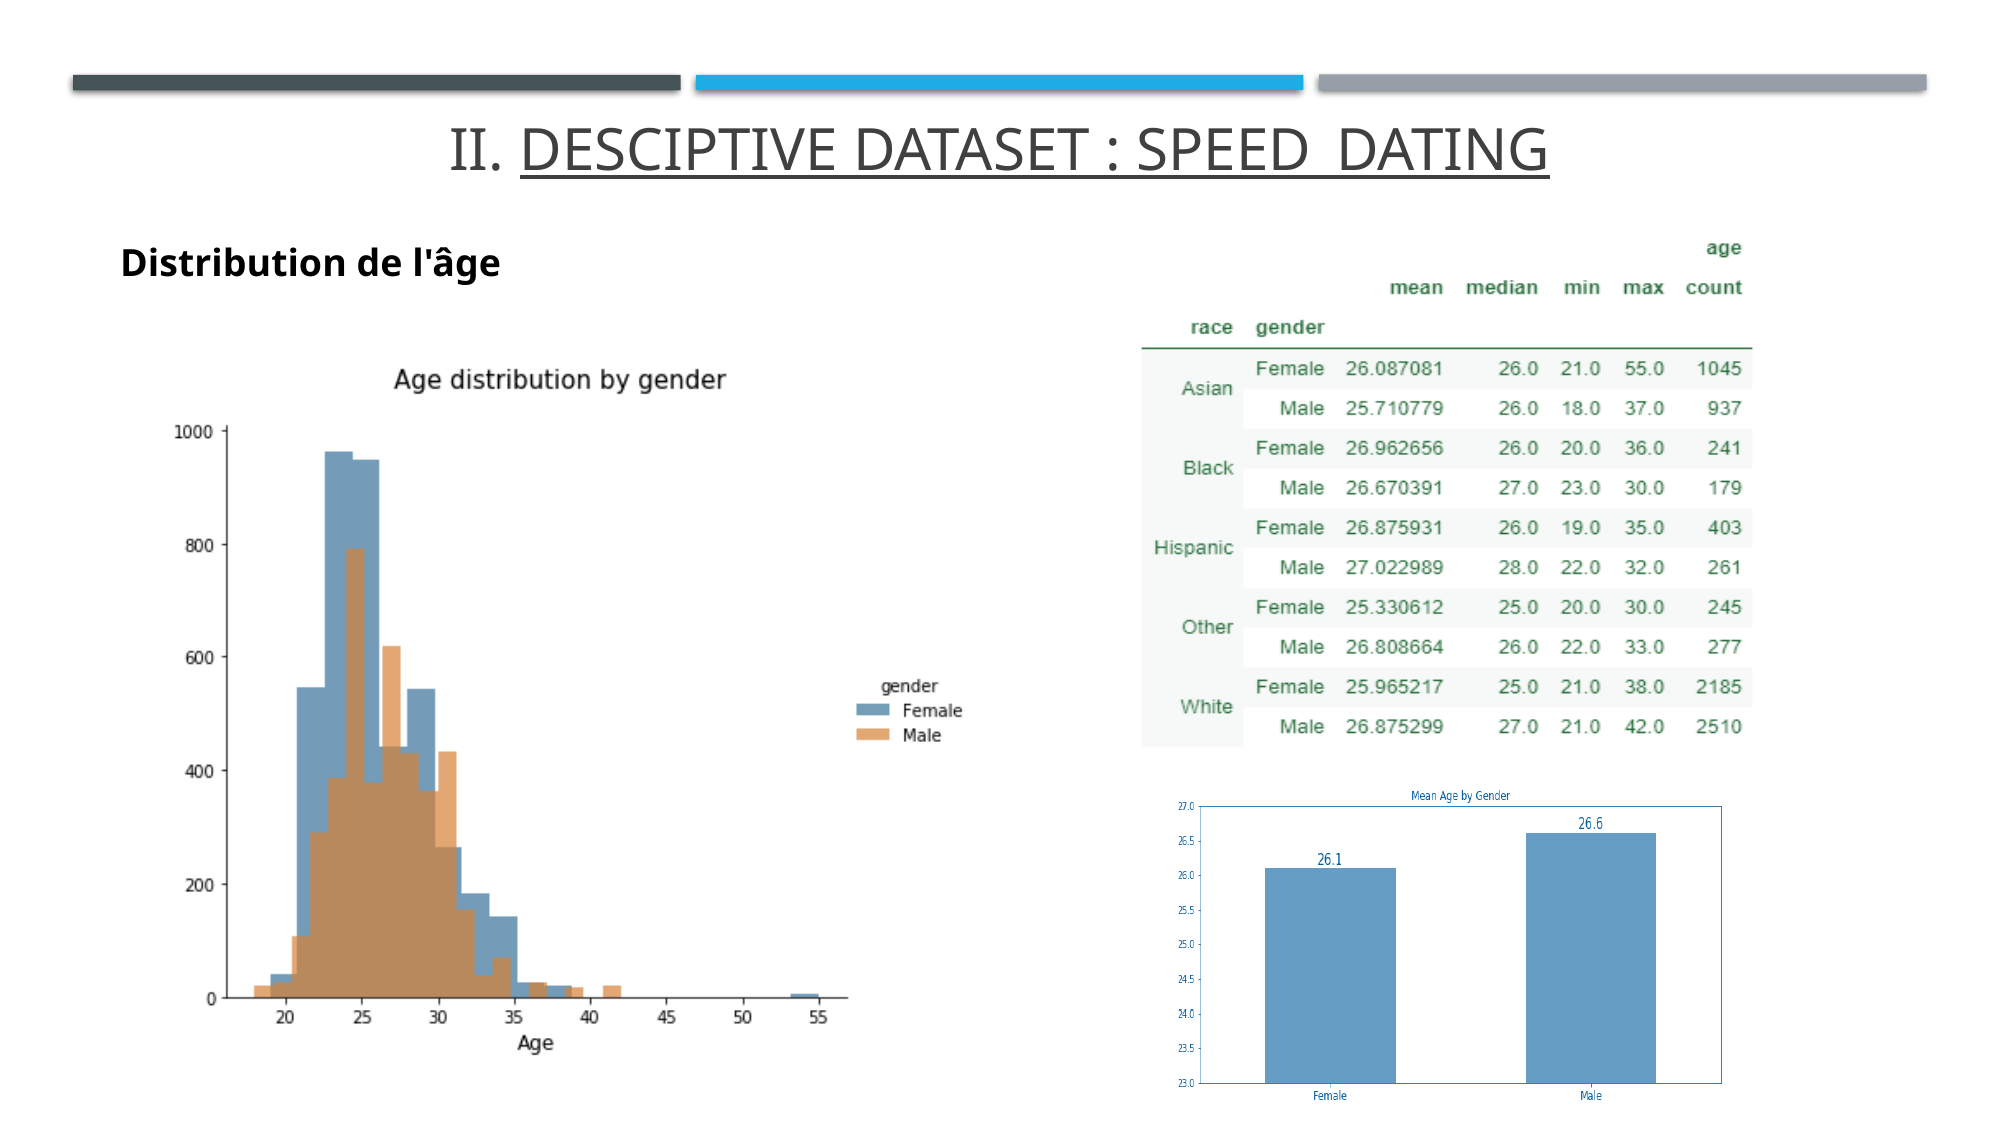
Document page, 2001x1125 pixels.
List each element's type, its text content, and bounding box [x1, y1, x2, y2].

text_box Distribution de l'âge [105, 231, 517, 292]
picture [1165, 783, 1728, 1125]
picture [1129, 230, 1764, 762]
picture [154, 343, 1001, 1070]
text_box II. Desciptive Dataset : Speed_Dating [95, 101, 1905, 199]
